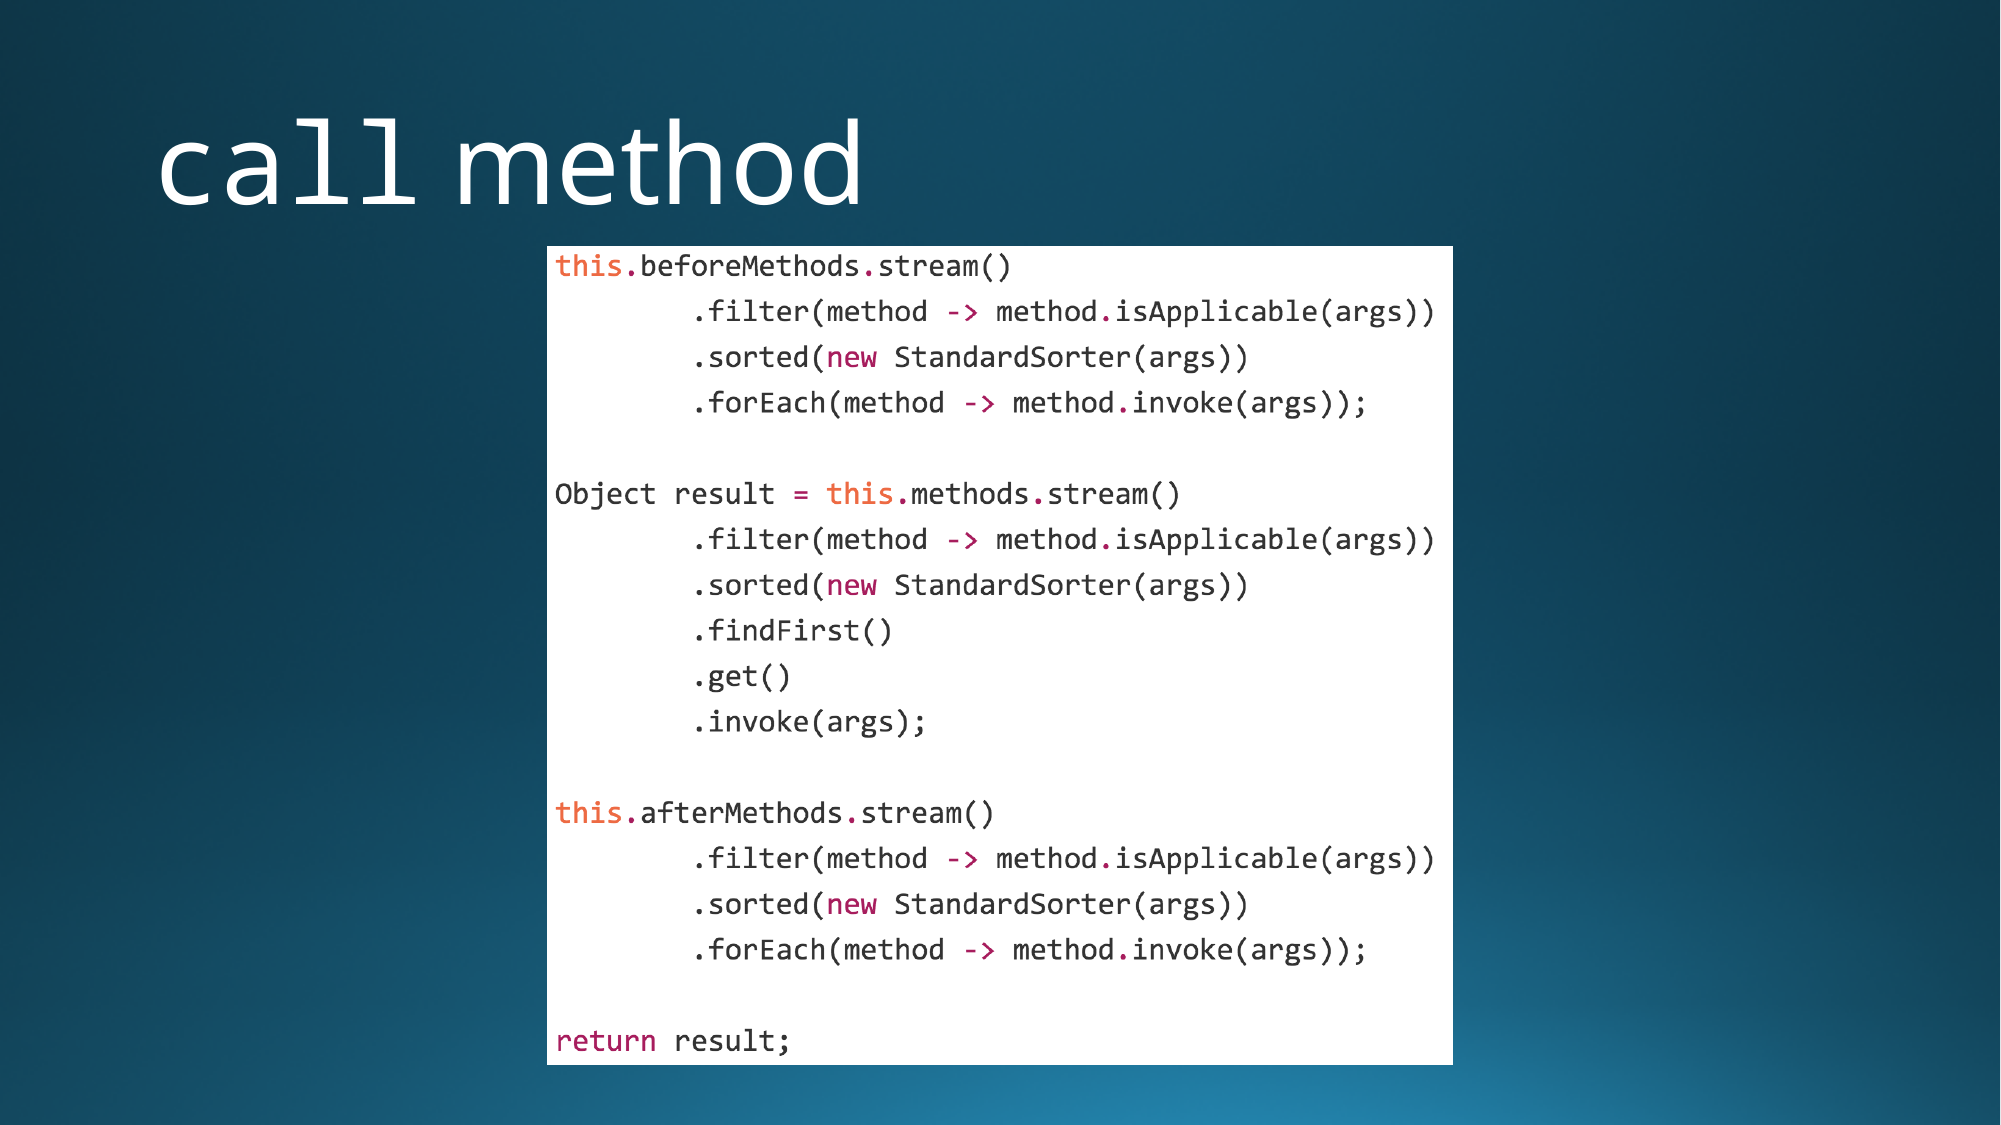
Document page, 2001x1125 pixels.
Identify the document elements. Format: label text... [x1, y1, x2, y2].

title call method [137, 59, 1863, 278]
picture [0, 0, 2001, 1125]
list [547, 246, 1453, 1065]
